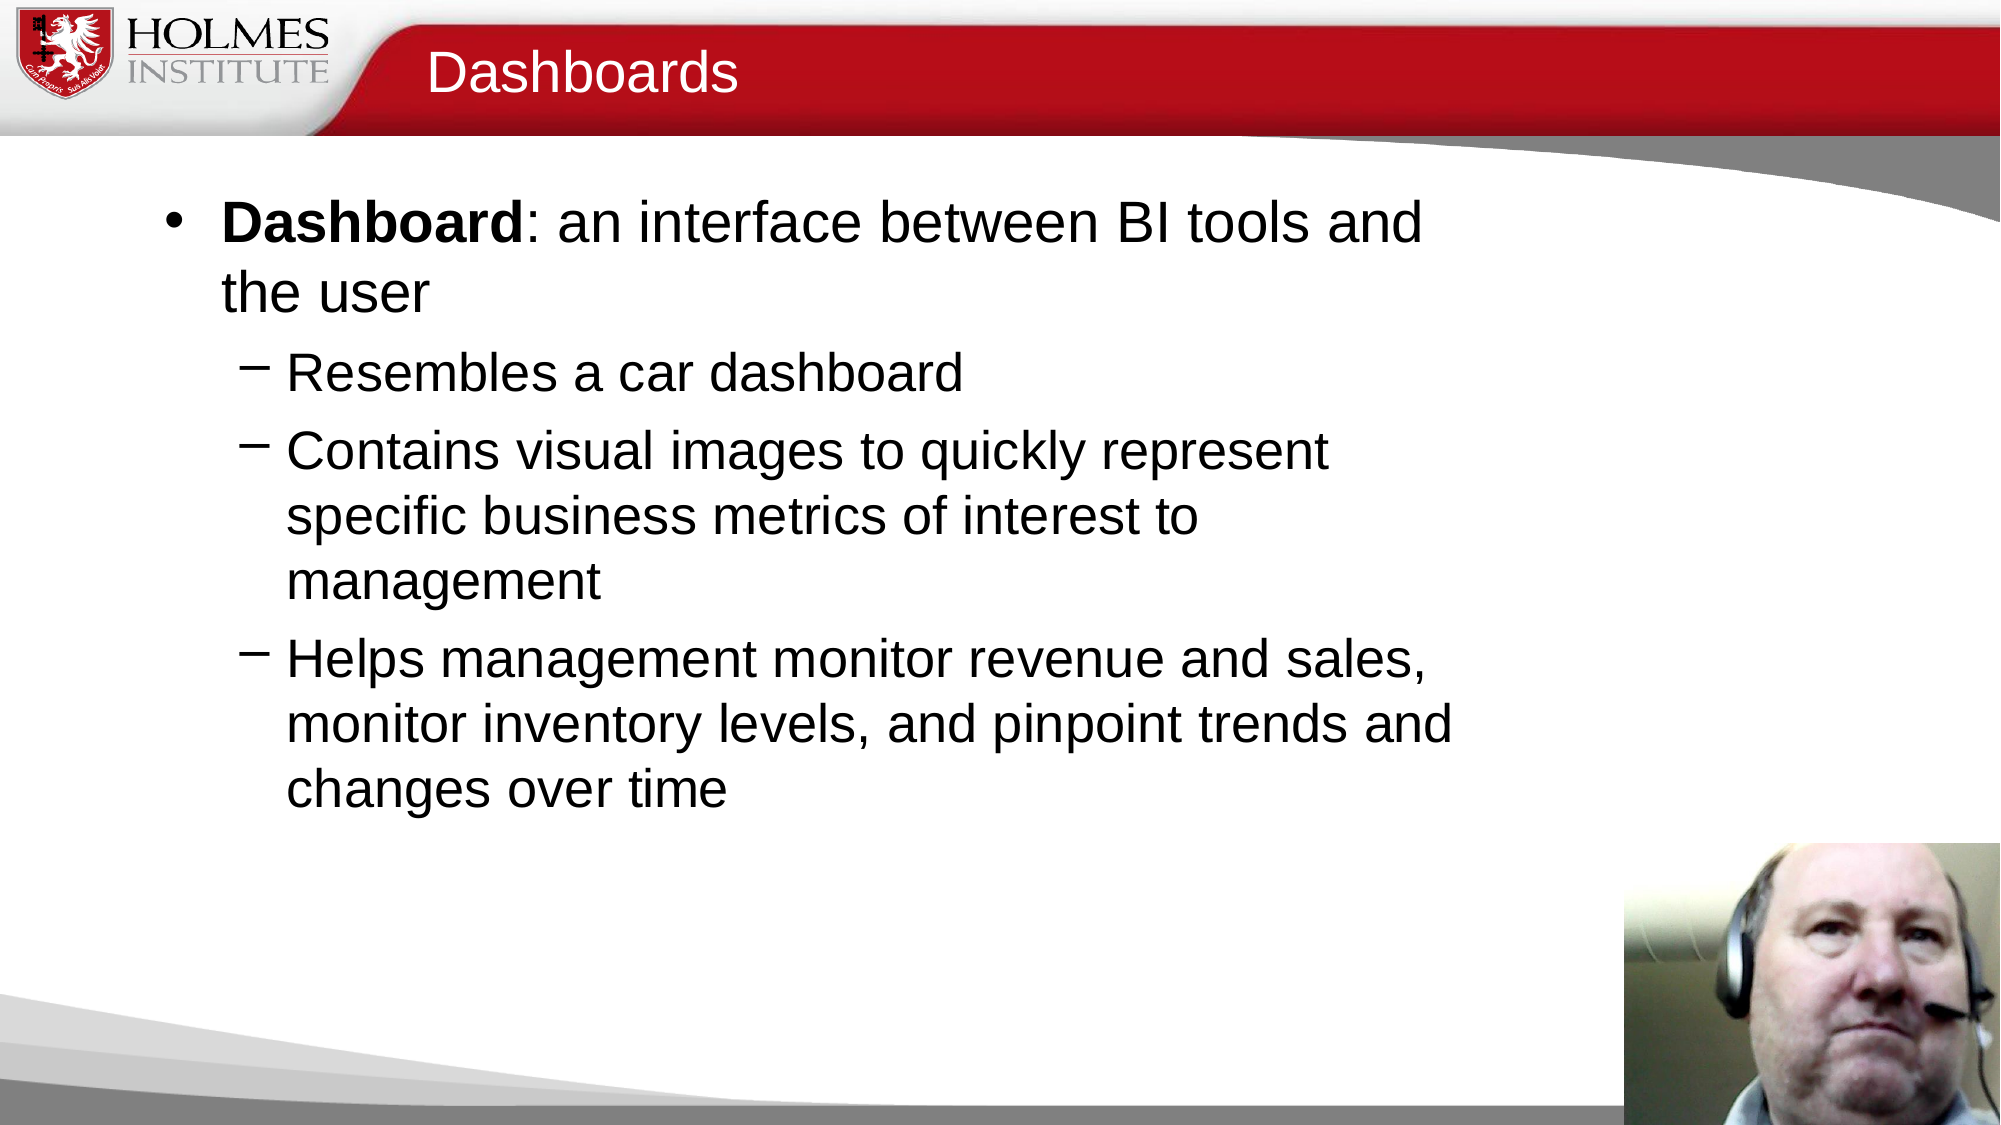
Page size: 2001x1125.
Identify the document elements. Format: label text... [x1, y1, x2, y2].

picture [0, 0, 2000, 222]
text_box Dashboard: an interface between BI tools and the user Resembles a car dashboard Contains visual images to quickly represent specific business metrics of interest to management Helps management monitor revenue and sales, monitor inventory levels, and pinpoint trends and changes over time [162, 182, 1456, 818]
title Dashboards [387, 31, 1921, 222]
picture [0, 843, 2000, 1125]
